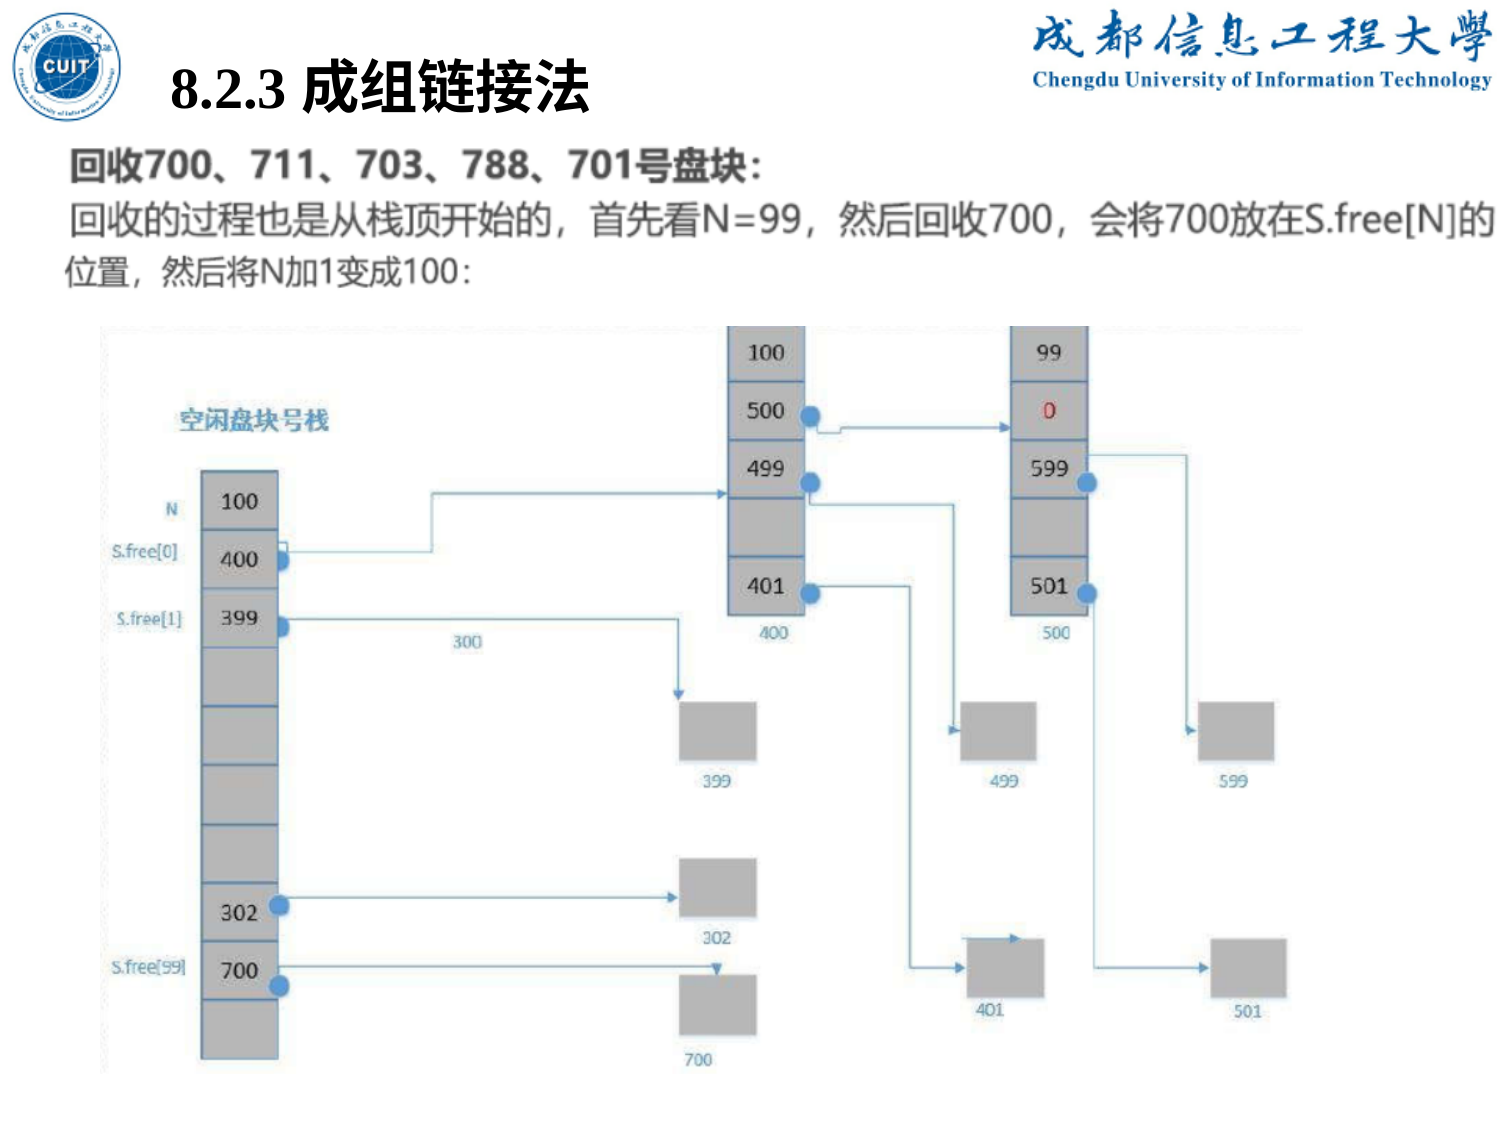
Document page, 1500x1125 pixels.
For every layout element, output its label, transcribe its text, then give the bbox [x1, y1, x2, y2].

picture [1029, 0, 1500, 102]
text_box 8.2.3成组链接法 [155, 42, 608, 128]
picture [54, 246, 483, 294]
picture [100, 326, 1304, 1075]
picture [0, 0, 1499, 244]
